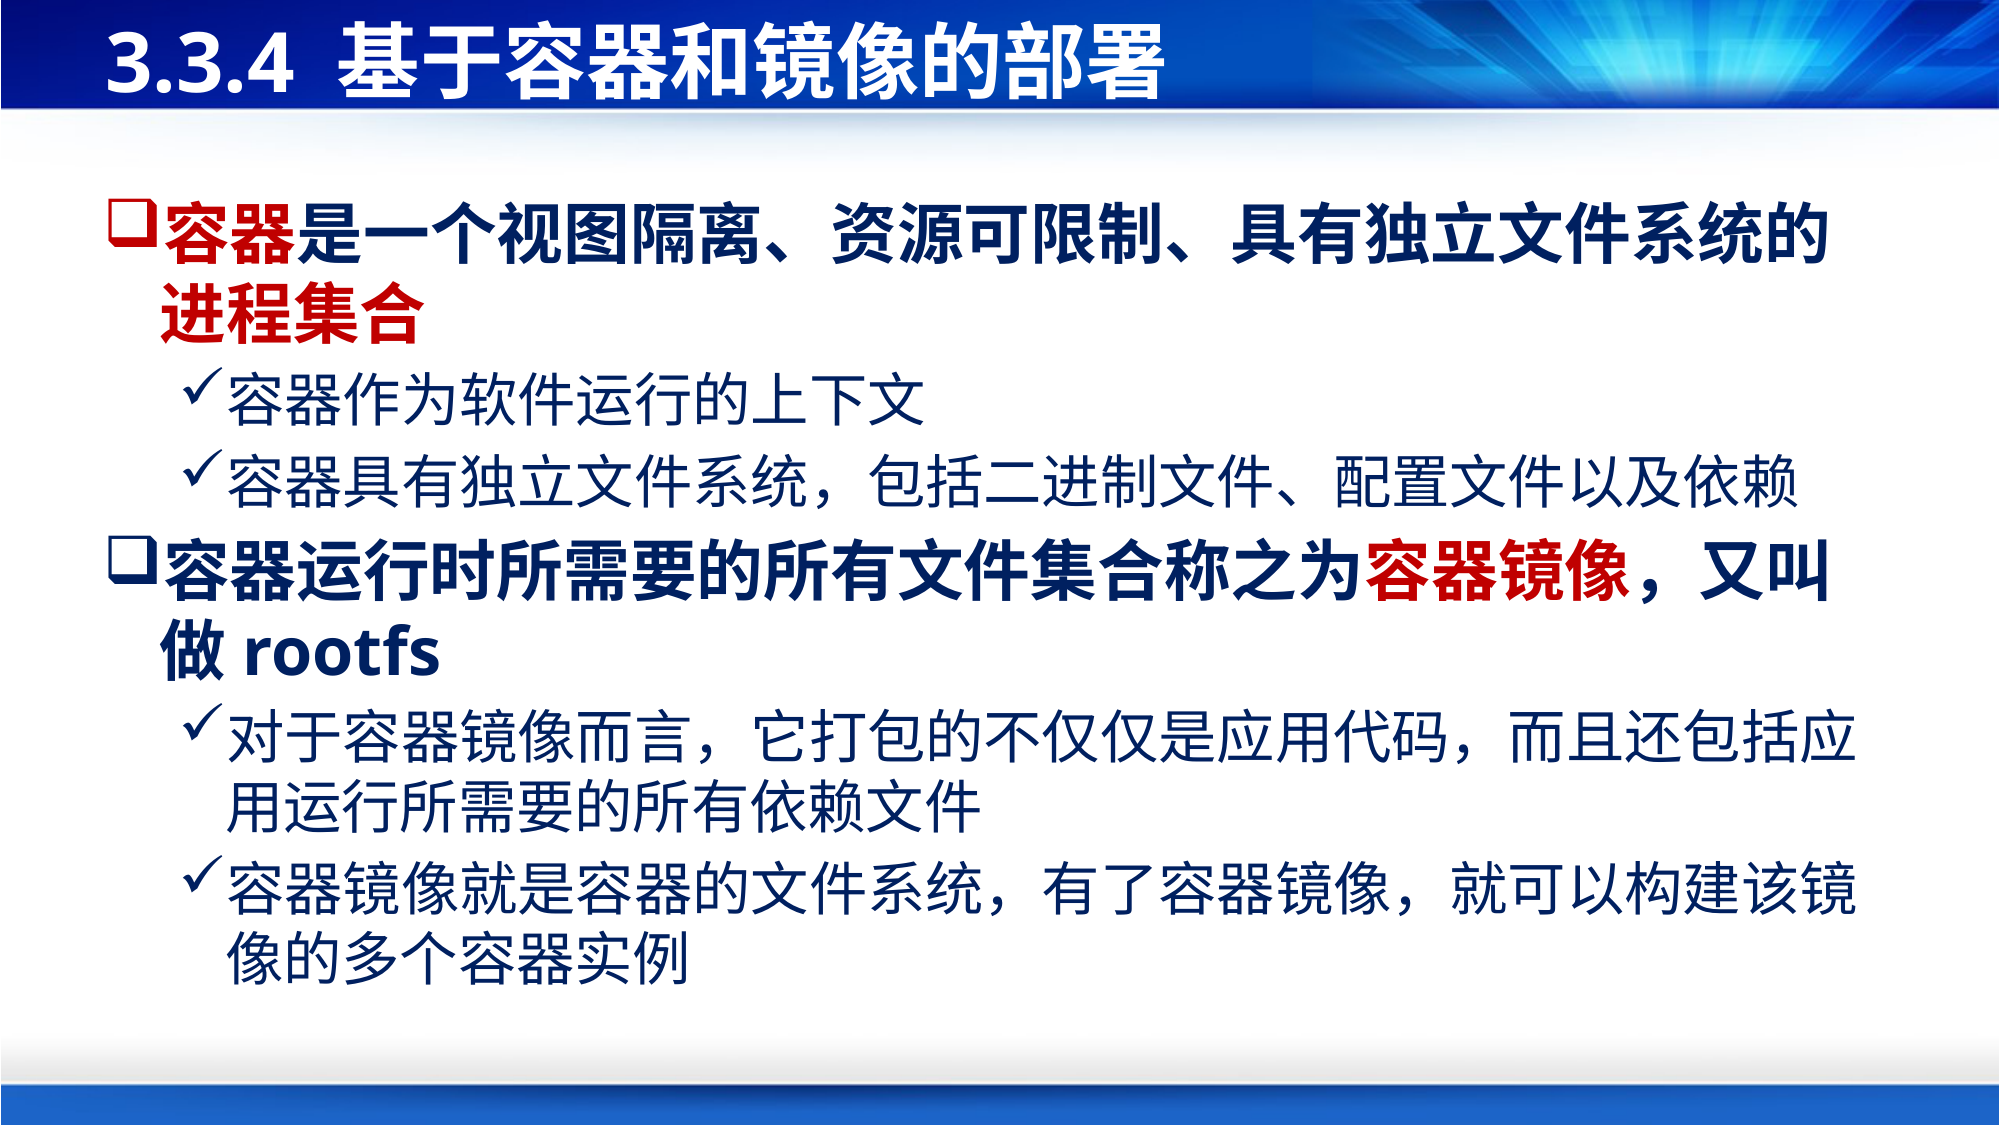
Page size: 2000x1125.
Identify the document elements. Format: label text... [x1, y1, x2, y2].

title 3.3.4 基于容器和镜像的部署 [90, 1, 1880, 118]
picture [1, 0, 1999, 1125]
list 容器是一个视图隔离、资源可限制、具有独立文件系统的进程集合 容器作为软件运行的上下文 容器具有独立文件系统，包括二进制文件、配置文件以及依赖 容器运行时所需要的所有文件集合称之为容器镜像，又叫做rootfs 对于容器镜像而言，它打包的不仅仅是应用代码，而且还包括应用运行所需要的所有依赖文件 容器镜像就是容器的文件系统，有了容器镜像，就可以构建该镜像的多个容器实例 [88, 184, 1880, 1012]
